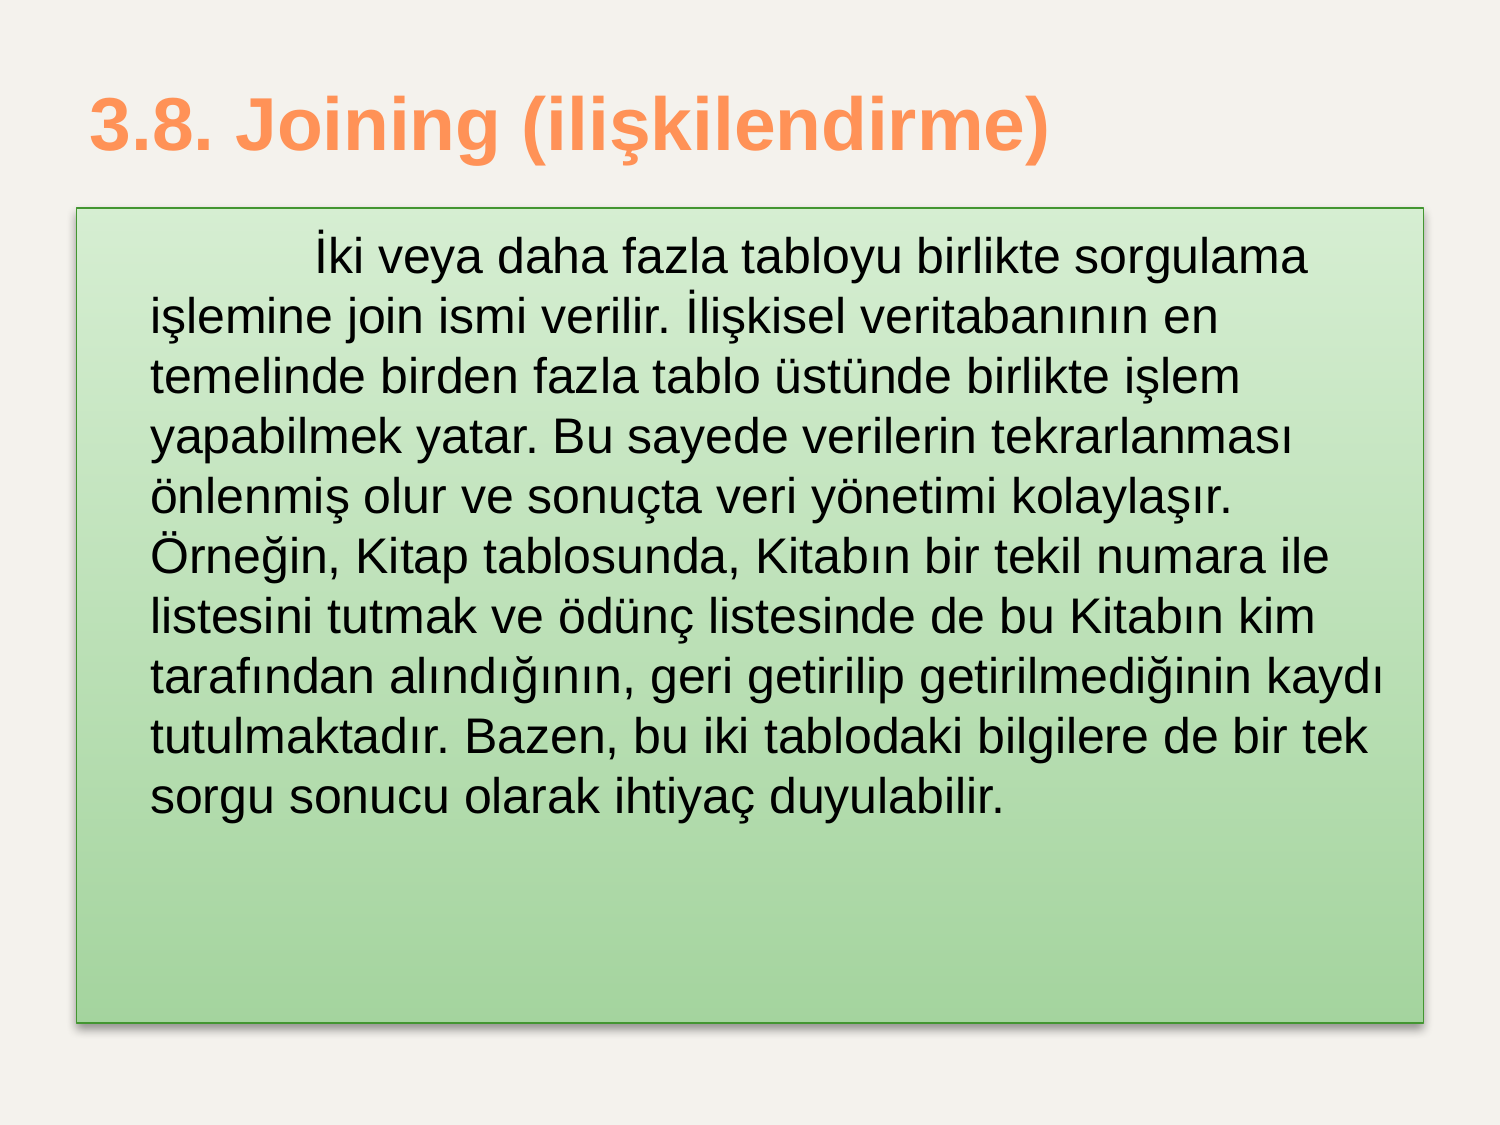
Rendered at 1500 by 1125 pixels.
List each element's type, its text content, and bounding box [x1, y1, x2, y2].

title 3.8. Joining (ilişkilendirme) [75, 42, 1425, 173]
list İki veya daha fazla tabloyu birlikte sorgulama işlemine join ismi verilir. İlişkisel veritabanının en temelinde birden fazla tablo üstünde birlikte işlem yapabilmek yatar. Bu sayede verilerin tekrarlanması önlenmiş olur ve sonuçta veri yönetimi kolaylaşır. Örneğin, Kitap tablosunda, Kitabın bir tekil numara ile listesini tutmak ve ödünç listesinde de bu Kitabın kim tarafından alındığının, geri getirilip getirilmediğinin kaydı tutulmaktadır. Bazen, bu iki tablodaki bilgilere de bir tek sorgu sonucu olarak ihtiyaç duyulabilir. [76, 207, 1424, 1024]
